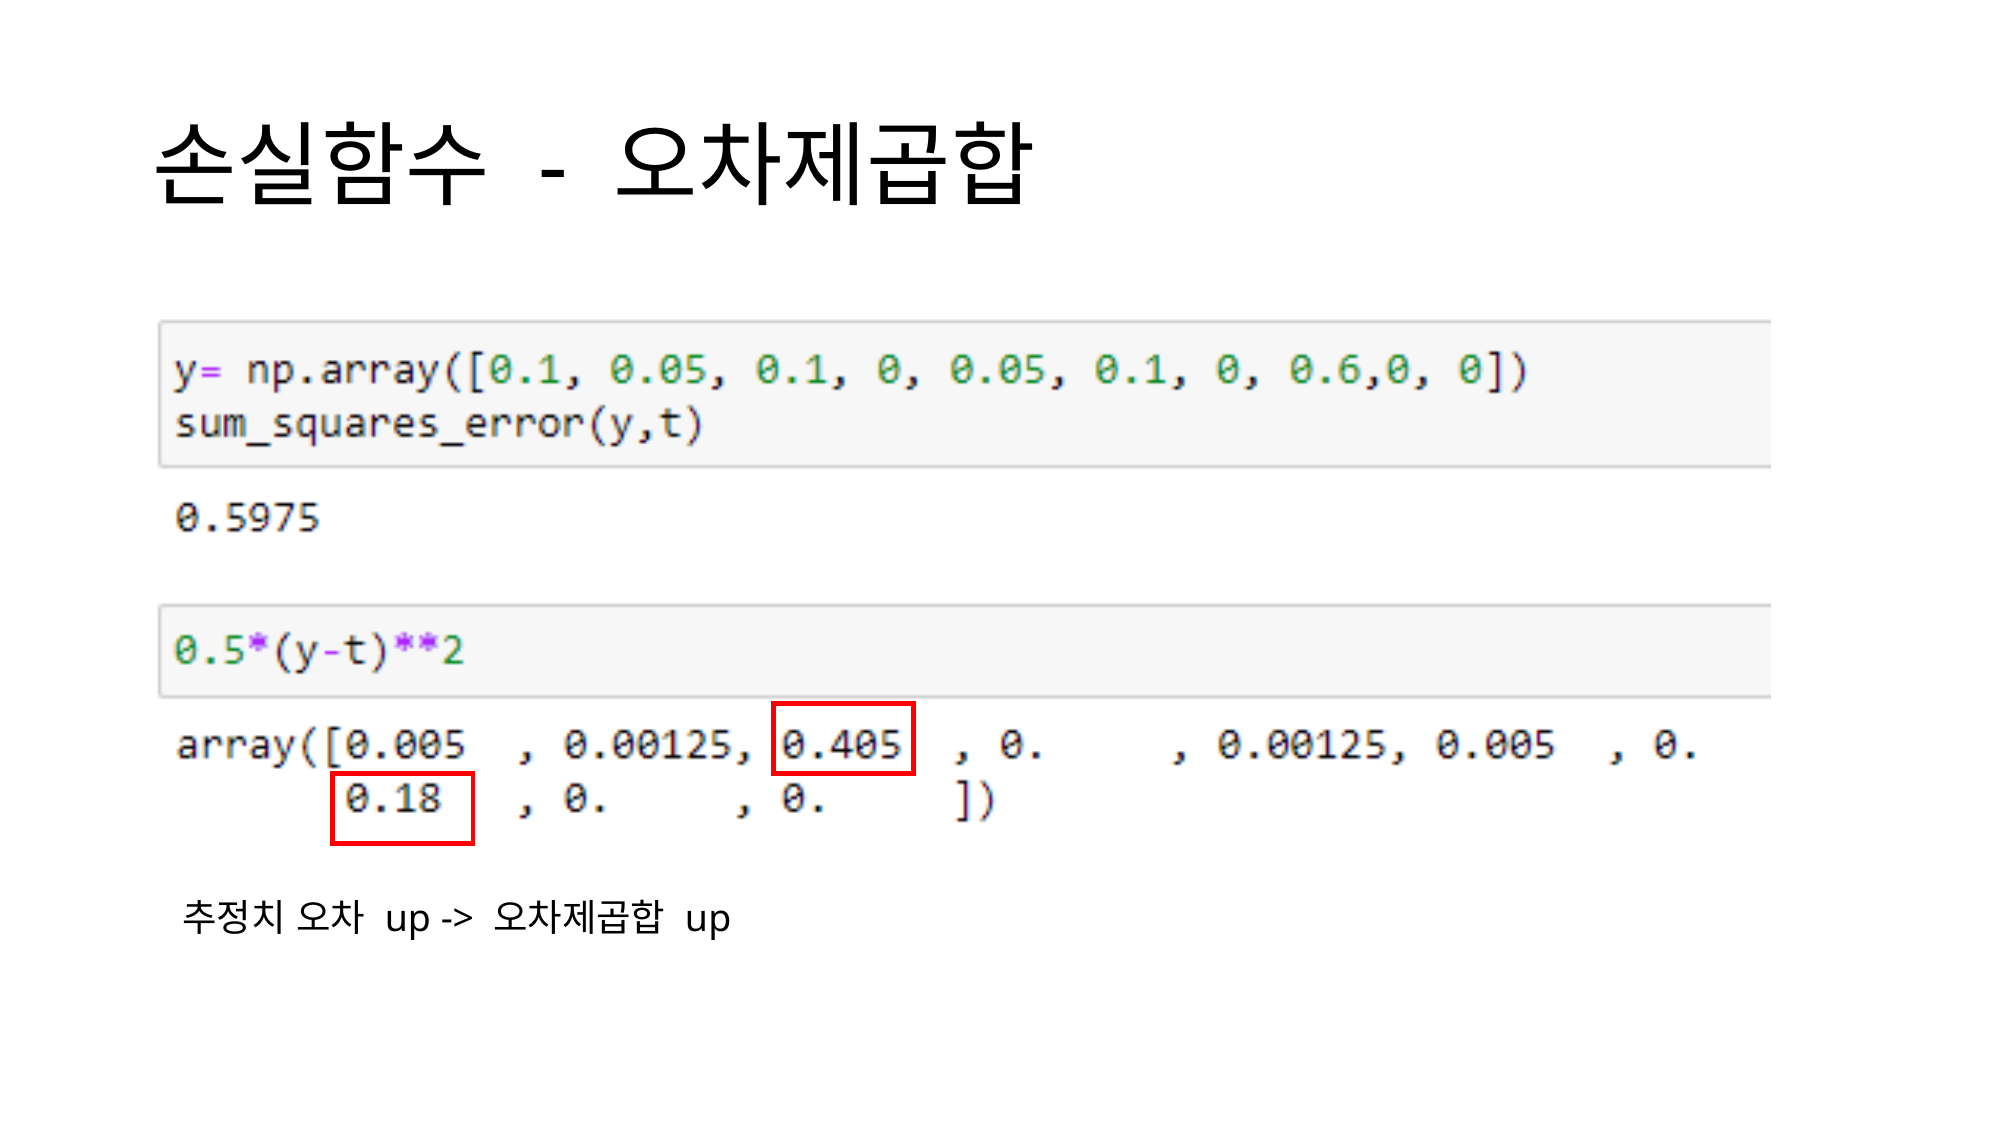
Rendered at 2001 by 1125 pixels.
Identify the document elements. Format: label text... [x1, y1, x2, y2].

title 손실함수 - 오차제곱합 [137, 59, 1863, 278]
picture [137, 277, 1771, 854]
text_box 추정치 오차 up -> 오차제곱합 up [167, 886, 1124, 947]
